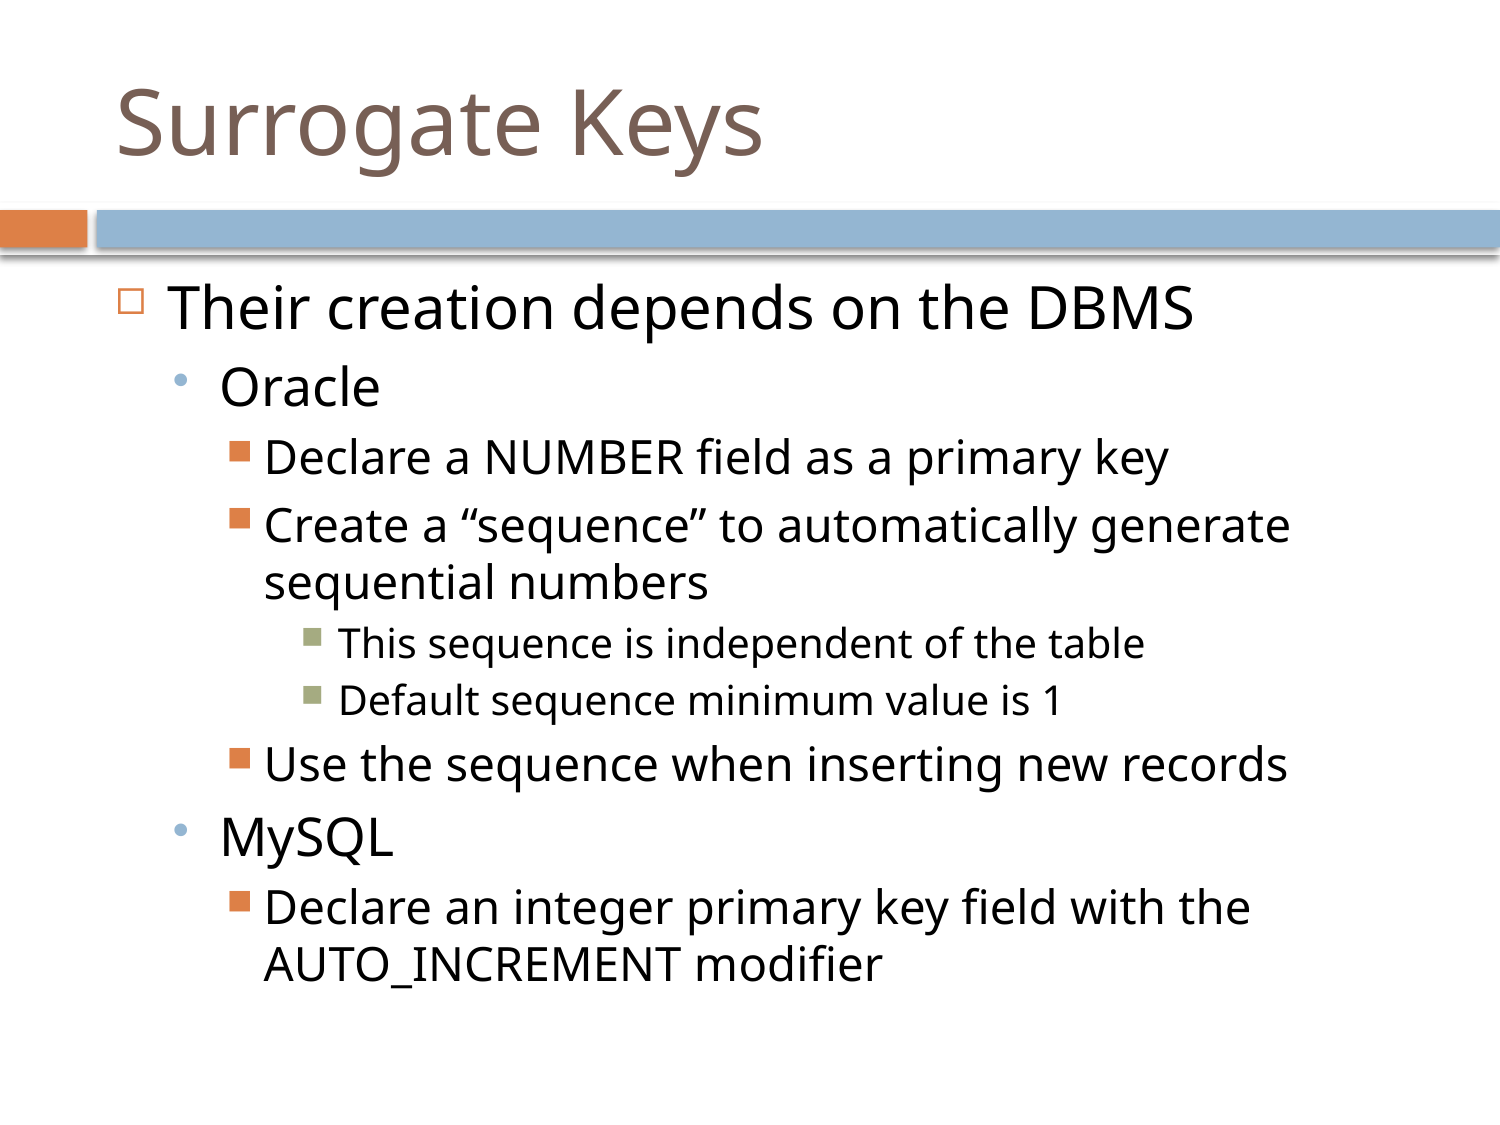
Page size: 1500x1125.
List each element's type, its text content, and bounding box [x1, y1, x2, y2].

title Surrogate Keys [100, 37, 1438, 200]
list Their creation depends on the DBMS Oracle Declare a NUMBER field as a primary key Create a “sequence” to automatically generate sequential numbers This sequence is independent of the table Default sequence minimum value is 1 Use the sequence when inserting new records MySQL Declare an integer primary key field with the AUTO_INCREMENT modifier [100, 262, 1438, 1000]
